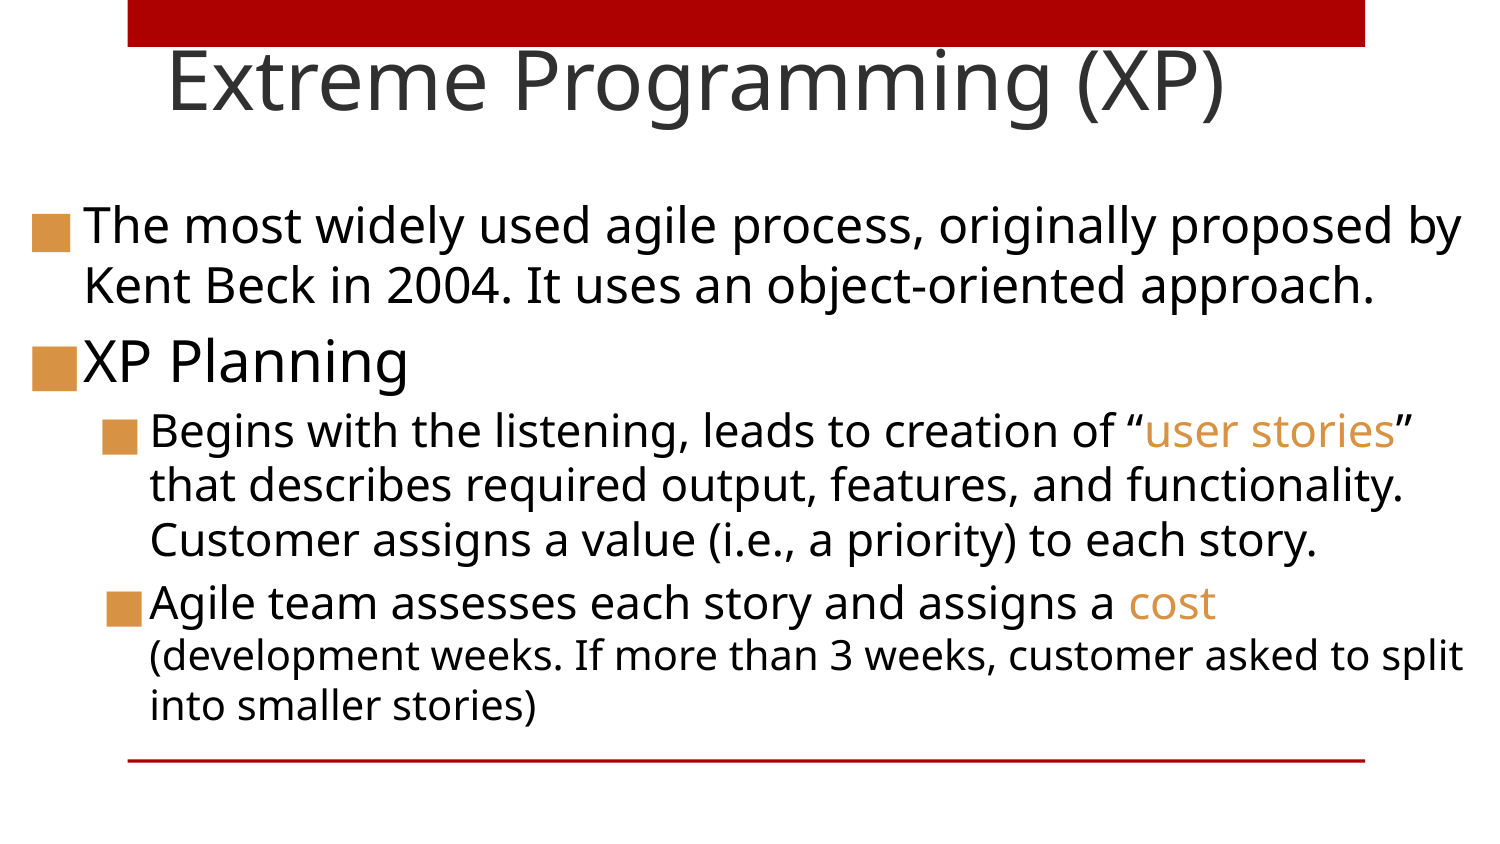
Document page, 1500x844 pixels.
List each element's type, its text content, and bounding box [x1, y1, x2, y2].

title Extreme Programming (XP) [150, 56, 1417, 135]
list The most widely used agile process, originally proposed by Kent Beck in 2004. It uses an object-oriented approach. XP Planning Begins with the listening, leads to creation of “user stories” that describes required output, features, and functionality. Customer assigns a value (i.e., a priority) to each story. Agile team assesses each story and assigns a cost (development weeks. If more than 3 weeks, customer asked to split into smaller stories) [12, 186, 1500, 760]
